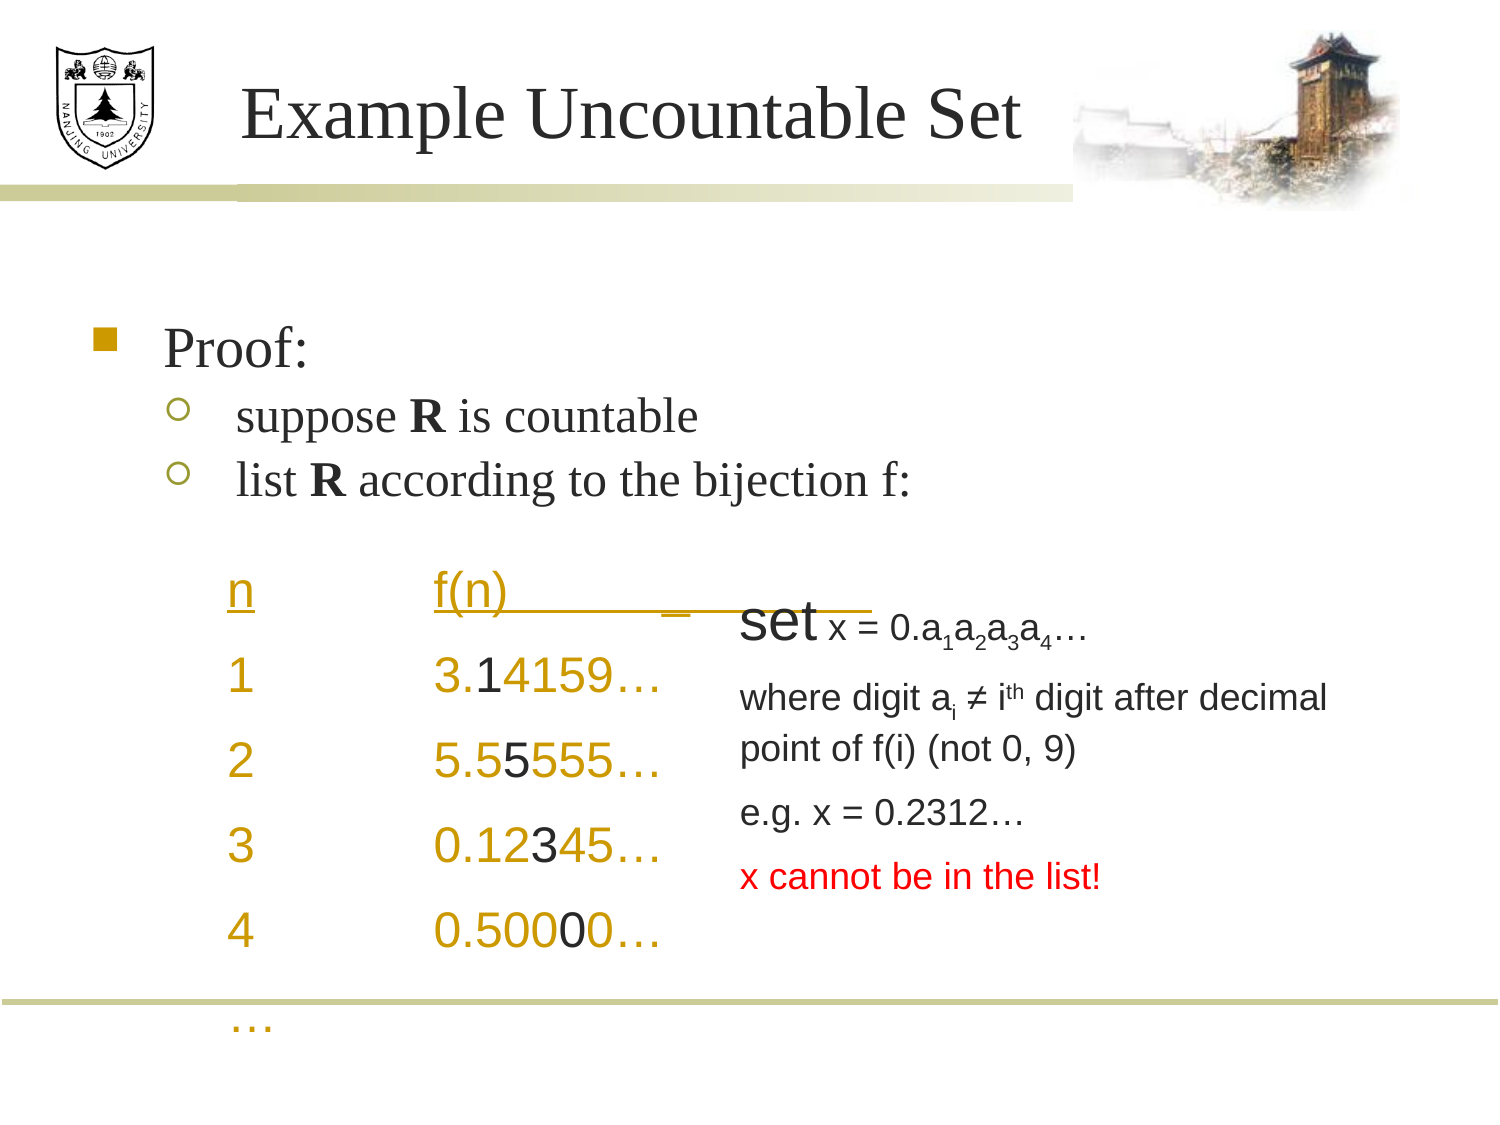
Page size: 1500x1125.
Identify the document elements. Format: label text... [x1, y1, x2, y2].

picture [900, 999, 1498, 1005]
text_box n f(n) _ 1 3.14159… 2 5.55555… 3 0.12345… 4 0.50000… … [212, 549, 900, 1050]
picture [1073, 30, 1400, 211]
text_box set x = 0.a1a2a3a4… where digit ai ≠ ith digit after decimal point of f(i) (not 0, 9) e.g. x = 0.2312… x cannot be in the list! [724, 575, 1413, 905]
picture [50, 42, 160, 173]
title Example Uncountable Set [171, 66, 1093, 161]
list Proof: suppose R is countable list R according to the bijection f: [75, 309, 1417, 563]
picture [2, 999, 212, 1005]
